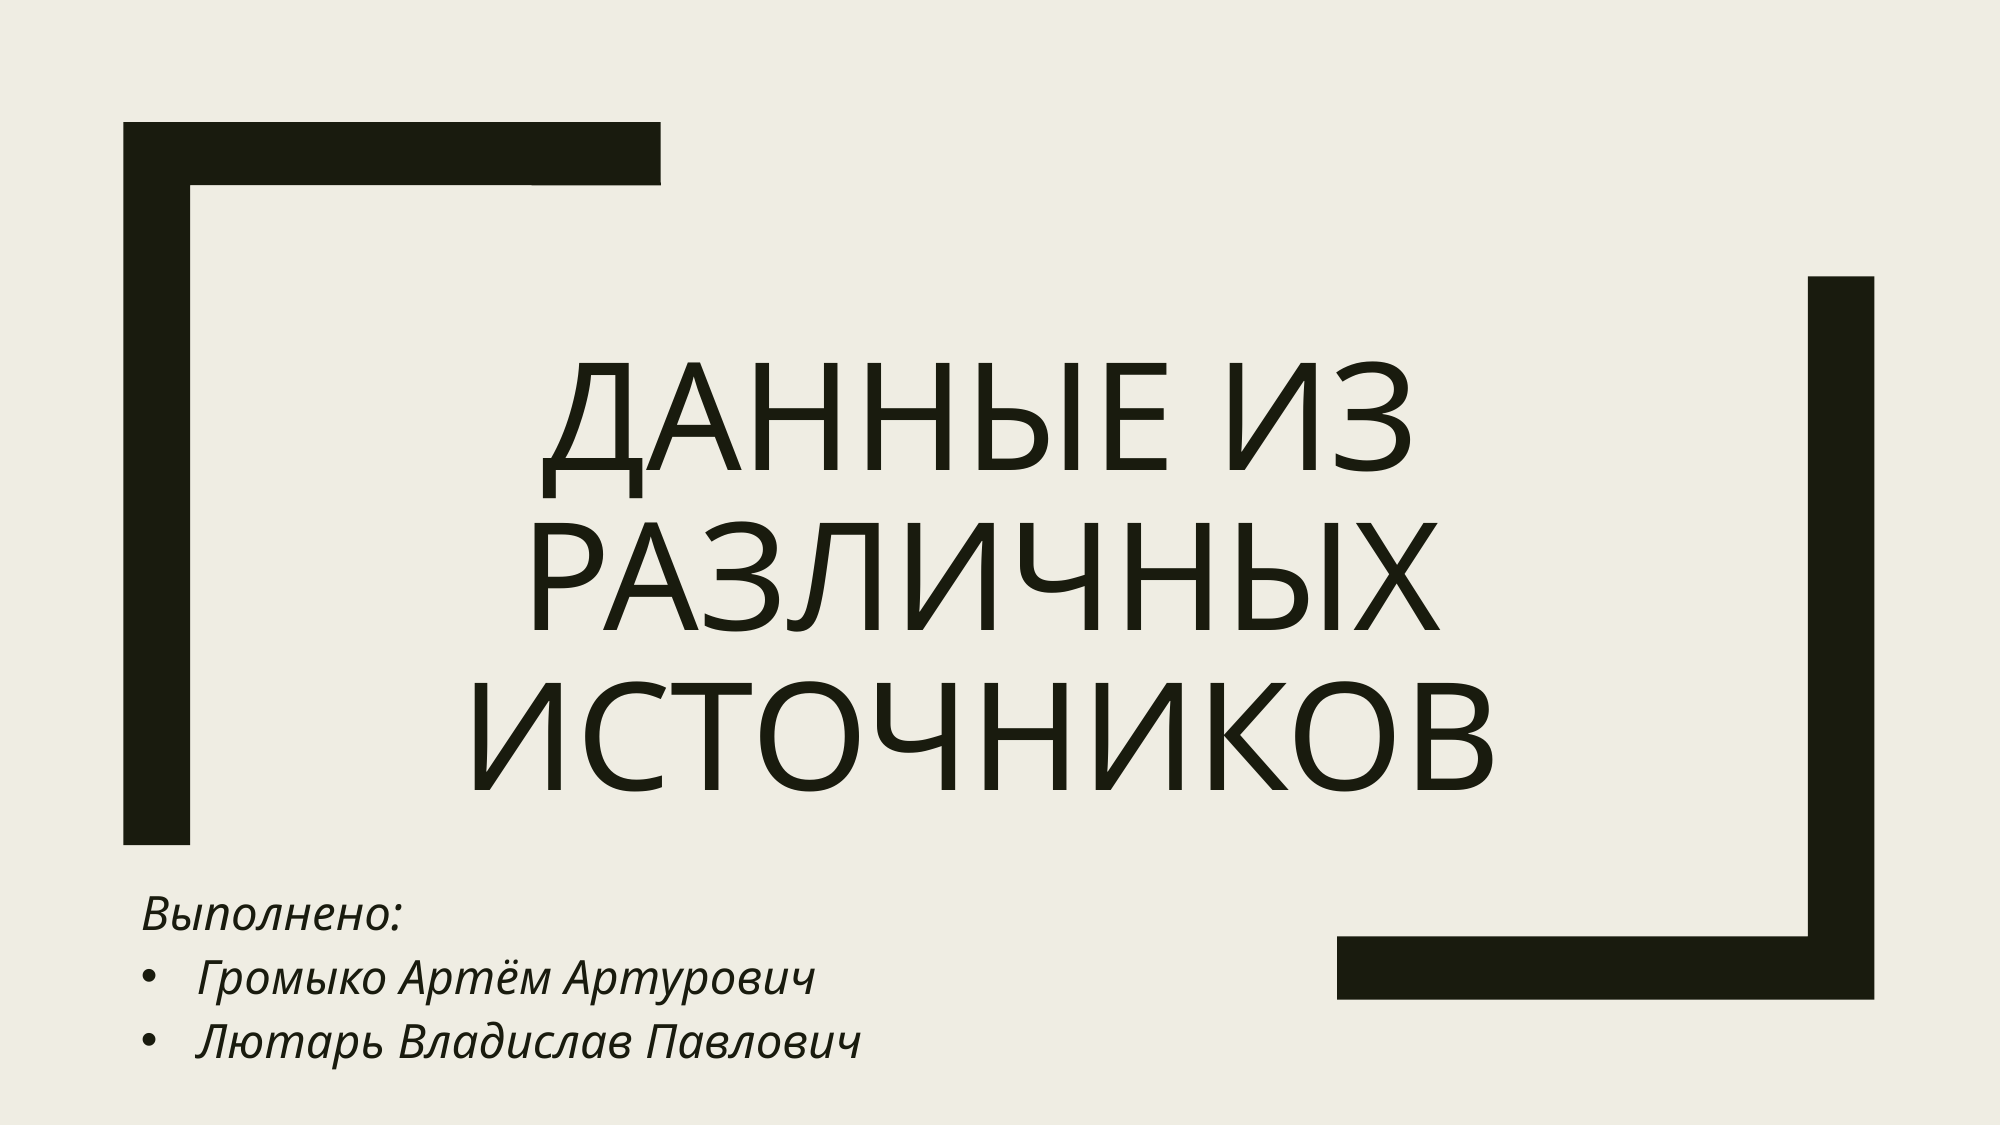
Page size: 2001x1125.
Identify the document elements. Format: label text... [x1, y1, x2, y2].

title Данные из различных источников [275, 256, 1687, 831]
subtitle Выполнено: Громыко Артём Артурович Лютарь Владислав Павлович [125, 868, 982, 1077]
